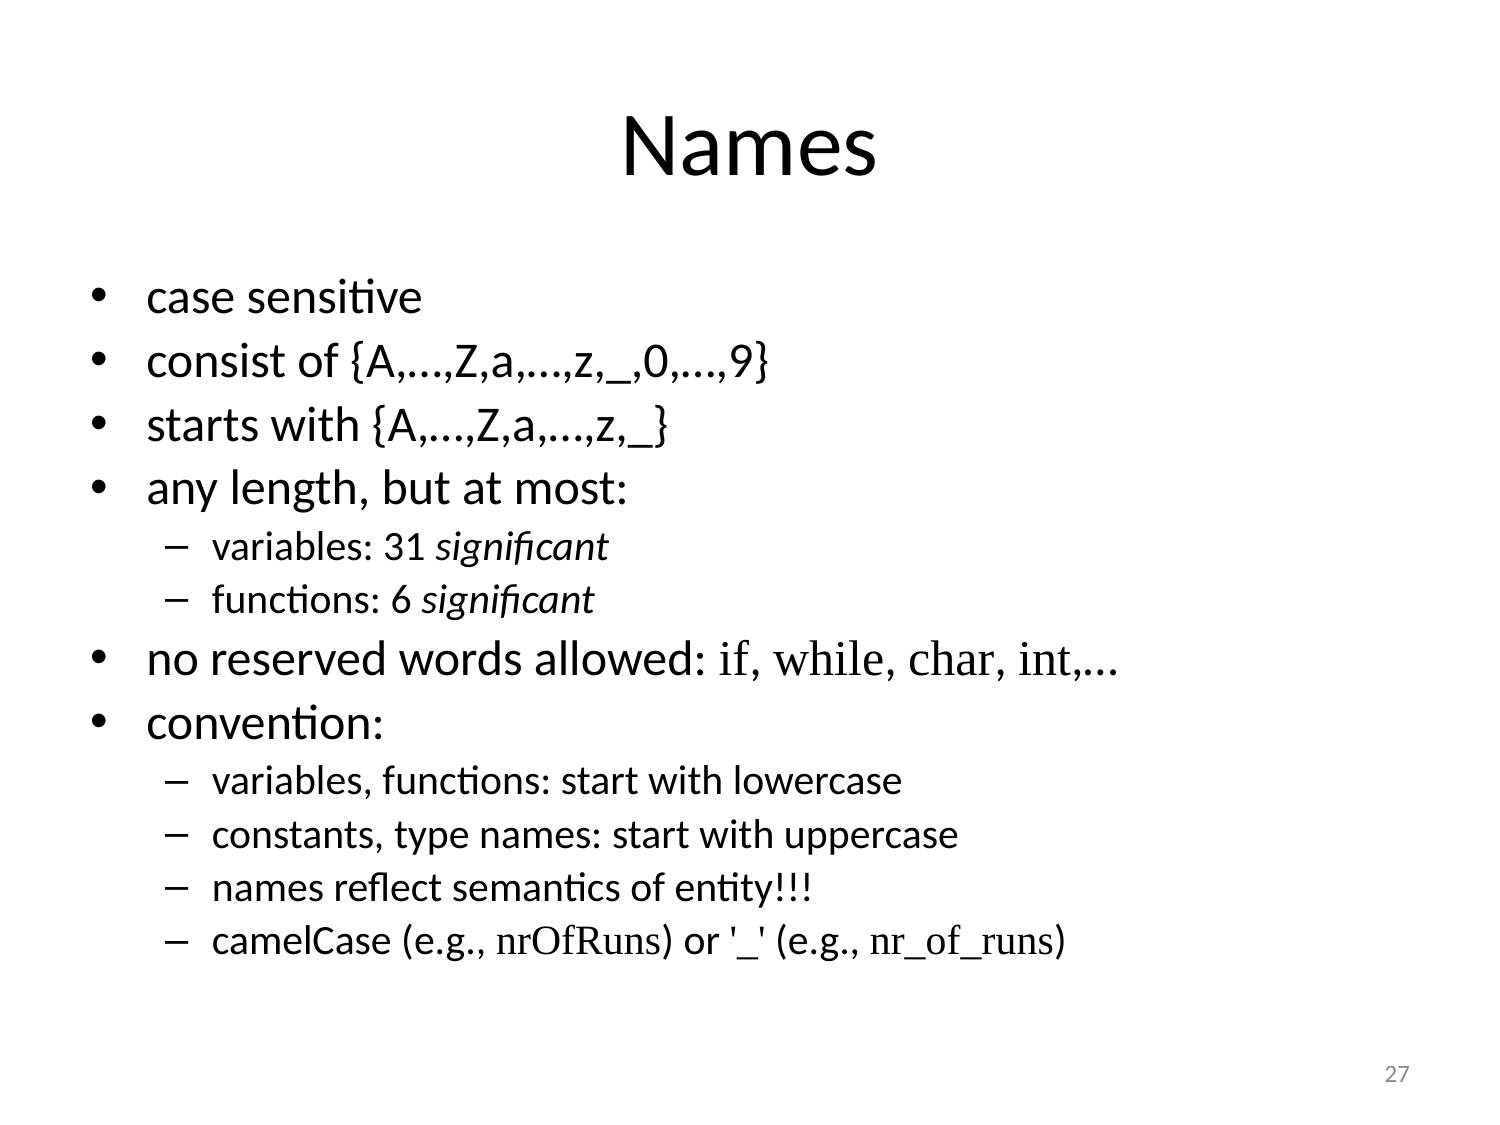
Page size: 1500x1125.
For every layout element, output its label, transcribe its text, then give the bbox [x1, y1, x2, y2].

slide_number 27 [1074, 1042, 1425, 1103]
list case sensitive consist of {A,…,Z,a,…,z,_,0,…,9} starts with {A,…,Z,a,…,z,_} any length, but at most: variables: 31 significant functions: 6 significant no reserved words allowed: if, while, char, int,… convention: variables, functions: start with lowercase constants, type names: start with uppercase names reflect semantics of entity!!! camelCase (e.g., nrOfRuns) or '_' (e.g., nr_of_runs) [75, 262, 1425, 1005]
title Names [75, 45, 1425, 233]
